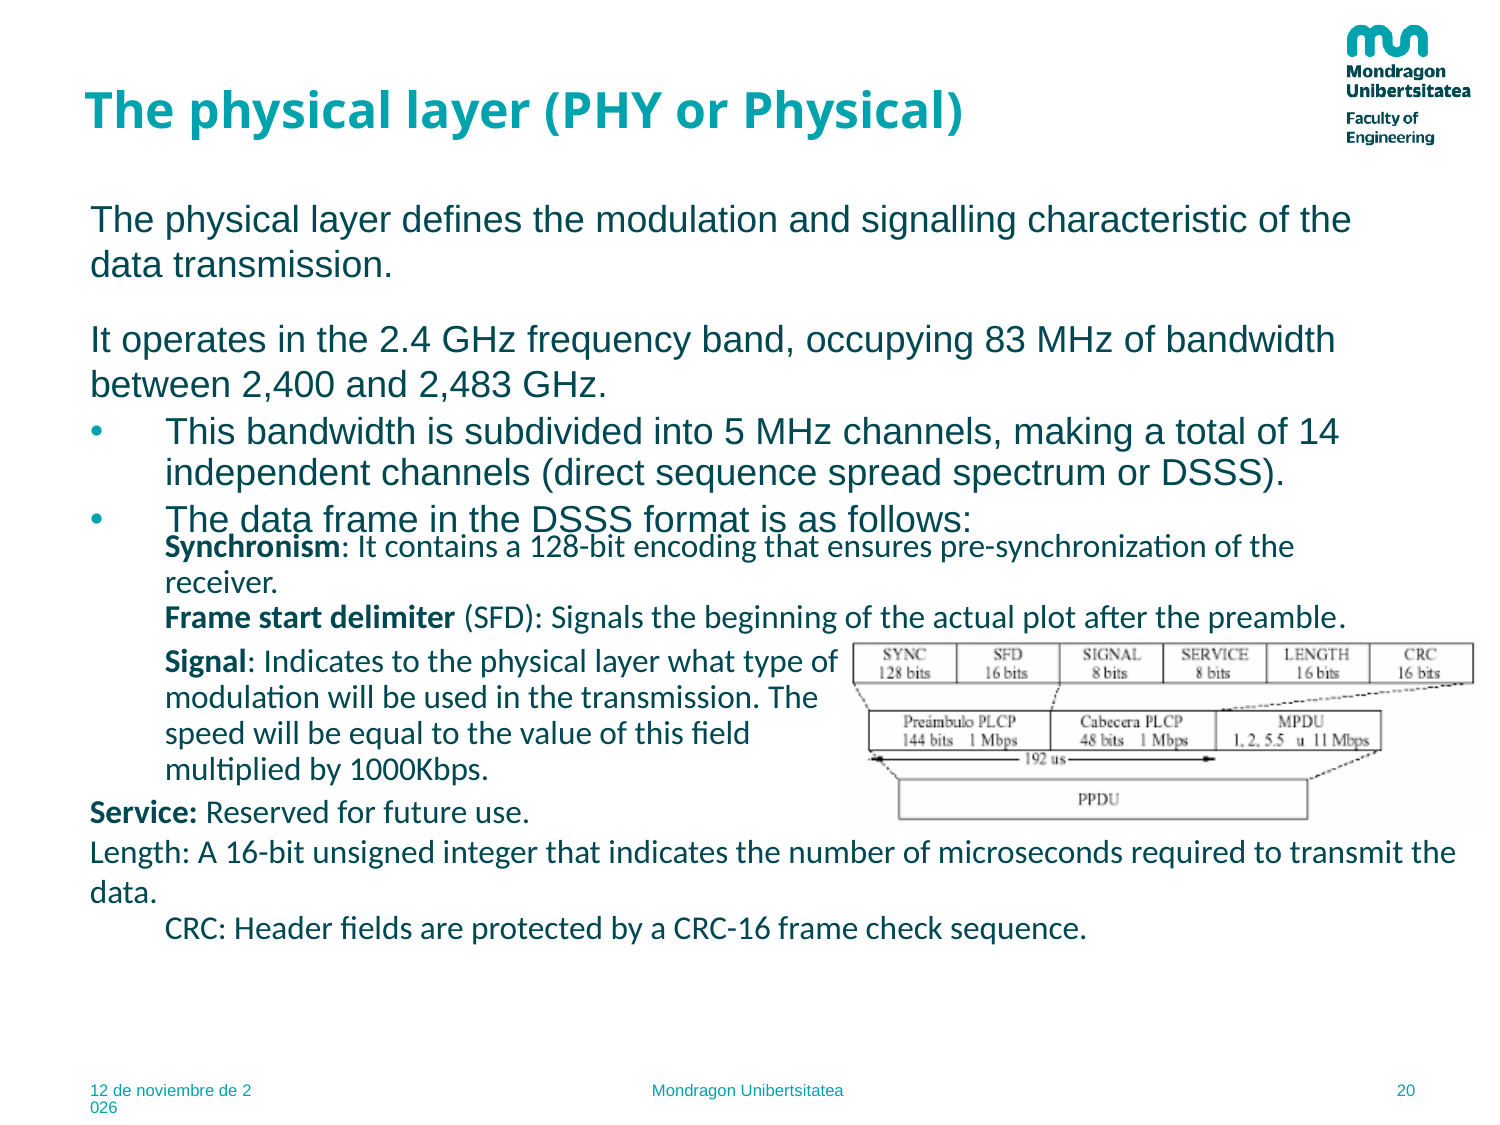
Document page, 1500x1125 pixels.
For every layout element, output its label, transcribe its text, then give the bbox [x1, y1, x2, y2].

footer Mondragon Unibertsitatea [356, 1059, 1140, 1120]
picture [1319, 0, 1500, 170]
picture [845, 638, 1482, 833]
list The physical layer defines the modulation and signalling characteristic of the data transmission. It operates in the 2.4 GHz frequency band, occupying 83 MHz of bandwidth between 2,400 and 2,483 GHz. This bandwidth is subdivided into 5 MHz channels, making a total of 14 independent channels (direct sequence spread spectrum or DSSS). The data frame in the DSSS format is as follows: [75, 187, 1437, 563]
slide_number 20 [1238, 1059, 1431, 1120]
text_box Signal: Indicates to the physical layer what type of modulation will be used in the transmission. The speed will be equal to the value of this field multiplied by 1000Kbps. [75, 636, 846, 796]
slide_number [75, 1059, 269, 1120]
text_box Service: Reserved for future use. Length: A 16-bit unsigned integer that indicates the number of microseconds required to transmit the data. CRC: Header fields are protected by a CRC-16 frame check sequence. [75, 783, 1491, 954]
title The physical layer (PHY or Physical) [69, 77, 1327, 148]
text_box Synchronism: It contains a 128-bit encoding that ensures pre-synchronization of the receiver. Frame start delimiter (SFD): Signals the beginning of the actual plot after the preamble. [74, 521, 1402, 644]
